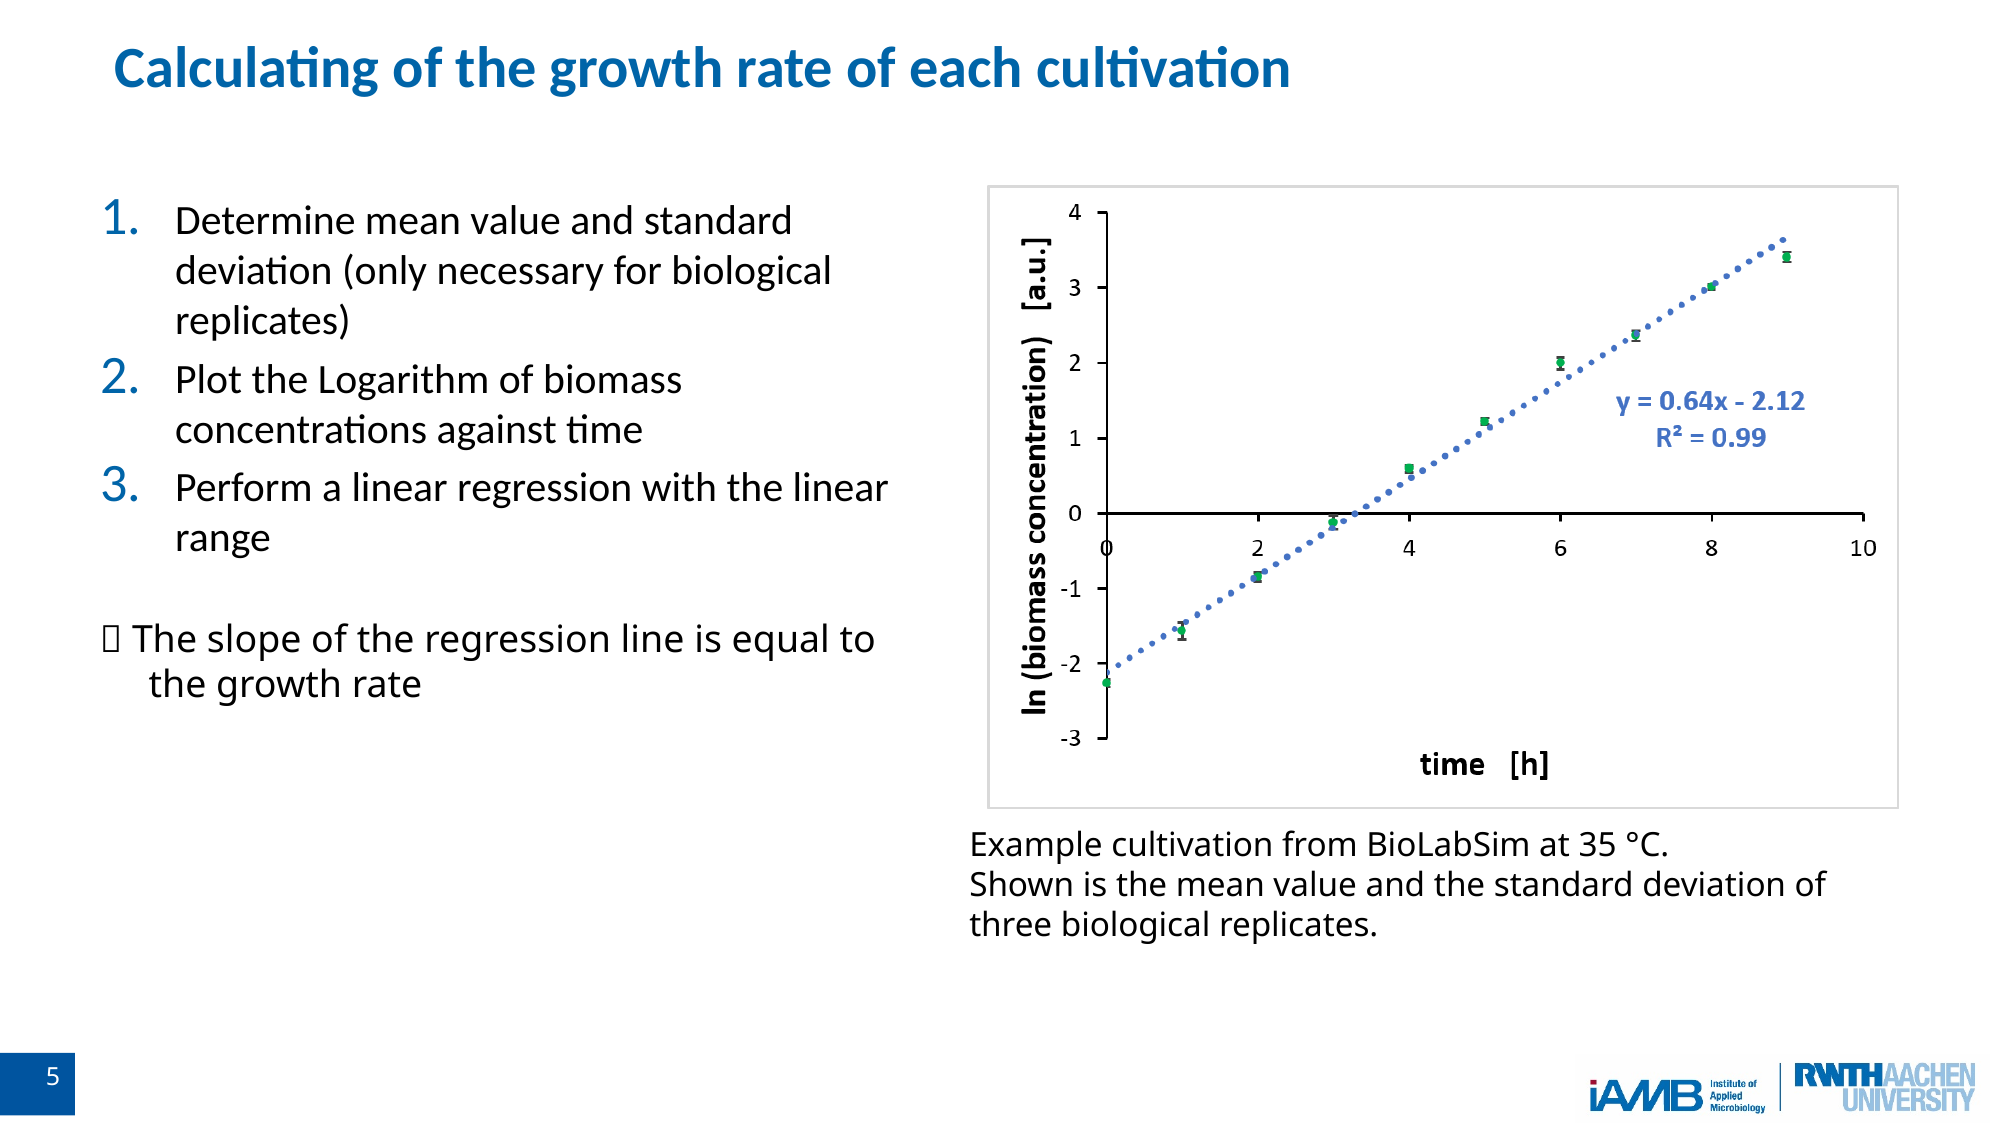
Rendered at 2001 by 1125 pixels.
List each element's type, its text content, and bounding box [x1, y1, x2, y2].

list Determine mean value and standard deviation (only necessary for biological replicates) Plot the Logarithm of biomass concentrations against time Perform a linear regression with the linear range [84, 185, 948, 594]
text_box  The slope of the regression line is equal to the growth rate [85, 607, 948, 713]
picture [1575, 1054, 1990, 1123]
title Calculating of the growth rate of each cultivation [99, 21, 1899, 155]
text_box Example cultivation from BioLabSim at 35 °C. Shown is the mean value and the standard deviation of three biological replicates. [954, 816, 1843, 951]
slide_number 5 [0, 1052, 76, 1116]
picture [986, 185, 1899, 809]
